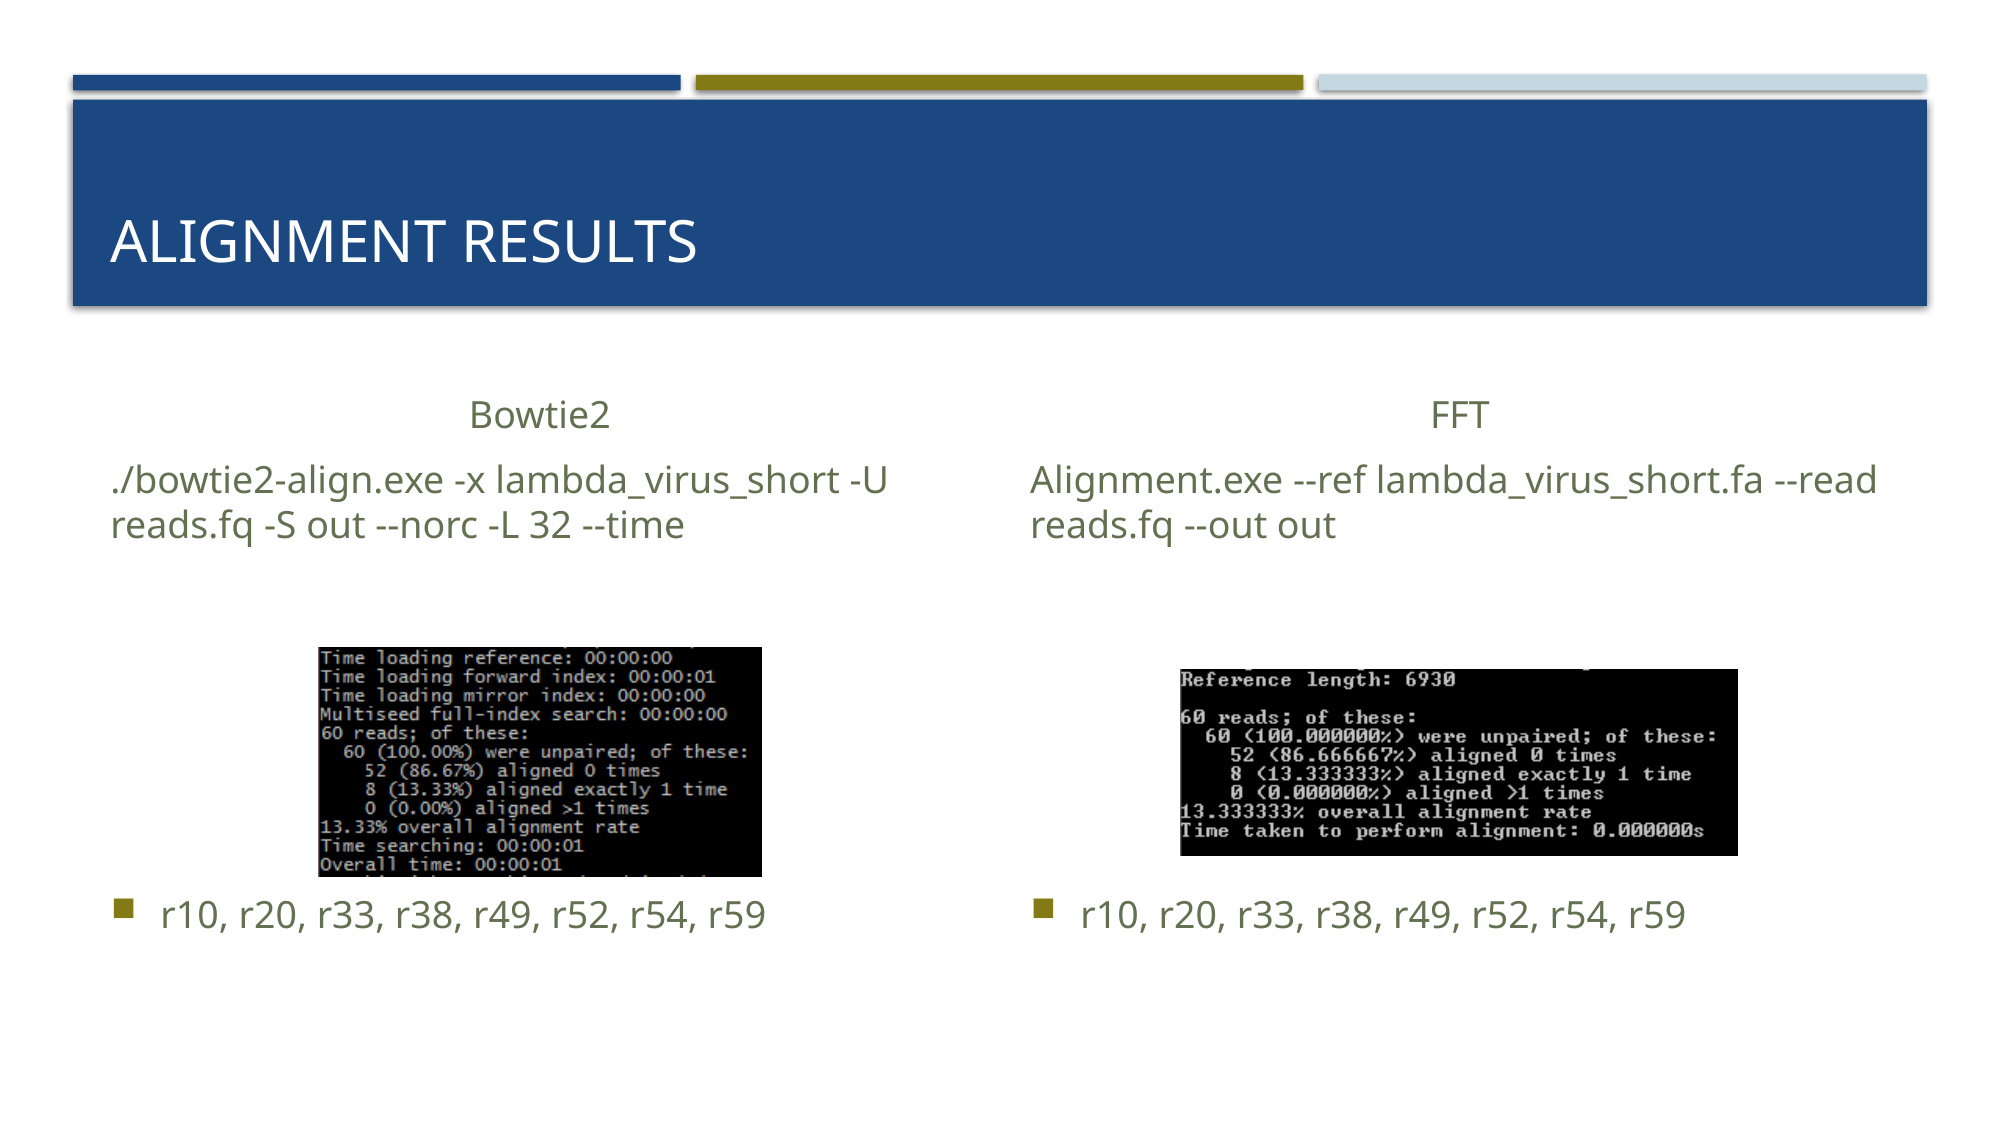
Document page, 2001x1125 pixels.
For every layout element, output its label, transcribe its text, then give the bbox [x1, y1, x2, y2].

picture [1179, 669, 1739, 857]
list FFT Alignment.exe --ref lambda_virus_short.fa --read reads.fq --out out r10, r20, r33, r38, r49, r52, r54, r59 [1015, 365, 1905, 962]
list Bowtie2 ./bowtie2-align.exe -x lambda_virus_short -U reads.fq -S out --norc -L 32 --time r10, r20, r33, r38, r49, r52, r54, r59 [95, 365, 985, 962]
title Alignment Results [95, 119, 1905, 282]
picture [318, 646, 762, 878]
